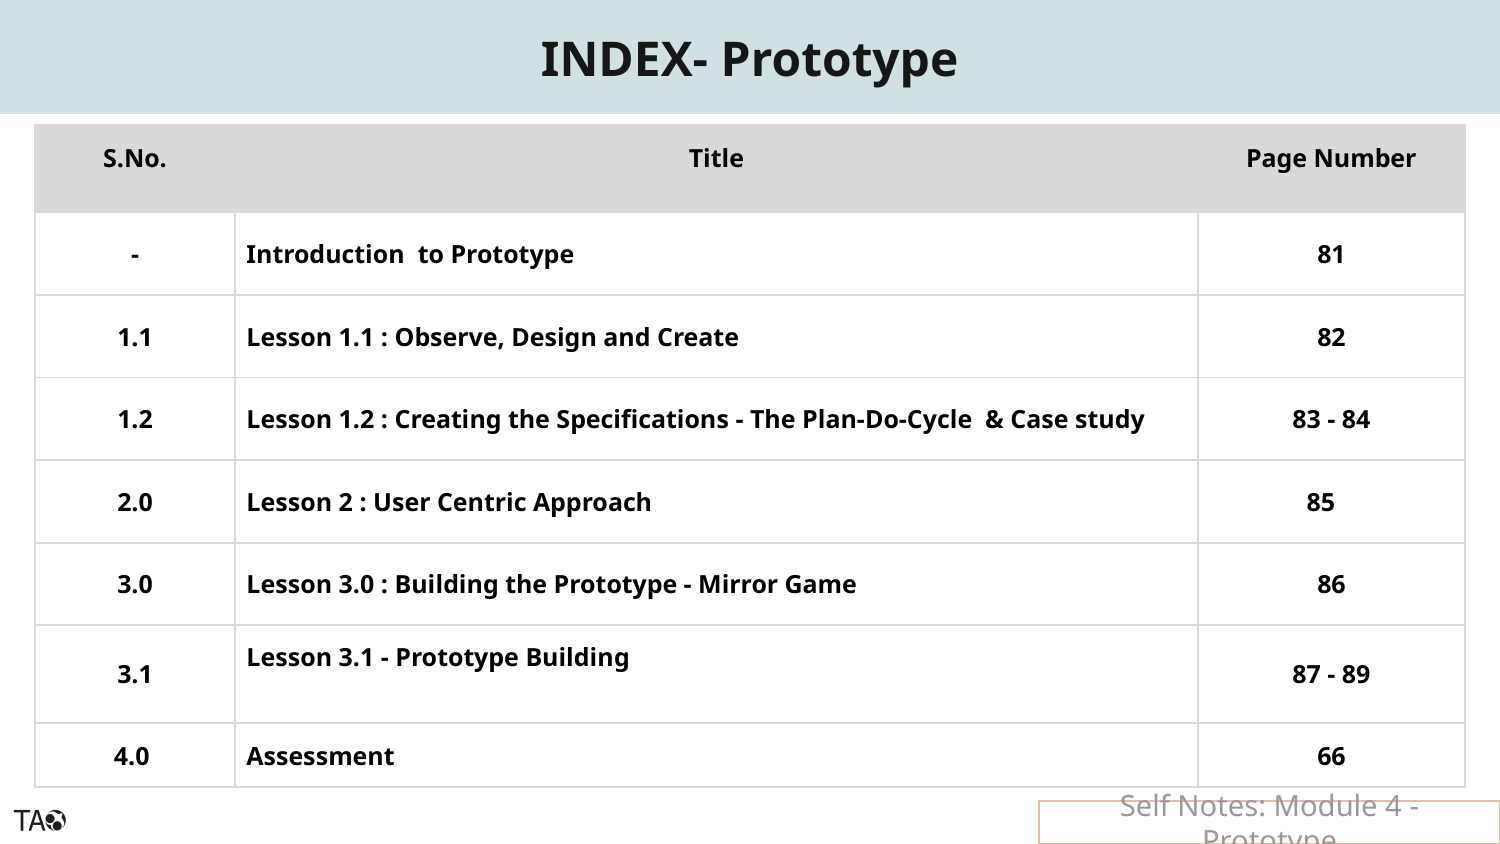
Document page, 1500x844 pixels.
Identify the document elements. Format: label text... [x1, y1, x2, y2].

table_cell Lesson 3.1 - Prototype Building [236, 626, 1197, 722]
table_cell 1.1 [36, 296, 234, 377]
table_cell 3.0 [36, 544, 234, 624]
table_cell 4.0 [36, 724, 234, 786]
table_cell 1.2 [36, 378, 234, 459]
table_cell 85 [1199, 461, 1464, 542]
table_cell Introduction to Prototype [236, 213, 1197, 294]
table_cell Lesson 1.1 : Observe, Design and Create [236, 296, 1197, 377]
table_cell 86 [1199, 544, 1464, 624]
picture [12, 807, 68, 832]
table_cell 2.0 [36, 461, 234, 542]
table_header S.No. [36, 126, 234, 212]
table_cell 87 - 89 [1199, 626, 1464, 722]
table_header Page Number [1199, 126, 1464, 212]
table_cell 3.1 [36, 626, 234, 722]
text_box INDEX- Prototype [0, 0, 1500, 114]
table_cell 66 [1199, 724, 1464, 786]
table_cell 83 - 84 [1199, 378, 1464, 459]
table_cell Lesson 3.0 : Building the Prototype - Mirror Game [236, 544, 1197, 624]
table_cell Lesson 1.2 : Creating the Specifications - The Plan-Do-Cycle & Case study [236, 378, 1197, 459]
table_cell - [36, 213, 234, 294]
table_header Title [236, 126, 1197, 212]
table_cell 81 [1199, 213, 1464, 294]
table_cell Assessment [236, 724, 1197, 786]
table_cell 82 [1199, 296, 1464, 377]
text_box Self Notes: Module 4 - Prototype [1039, 801, 1500, 844]
table_cell Lesson 2 : User Centric Approach [236, 461, 1197, 542]
